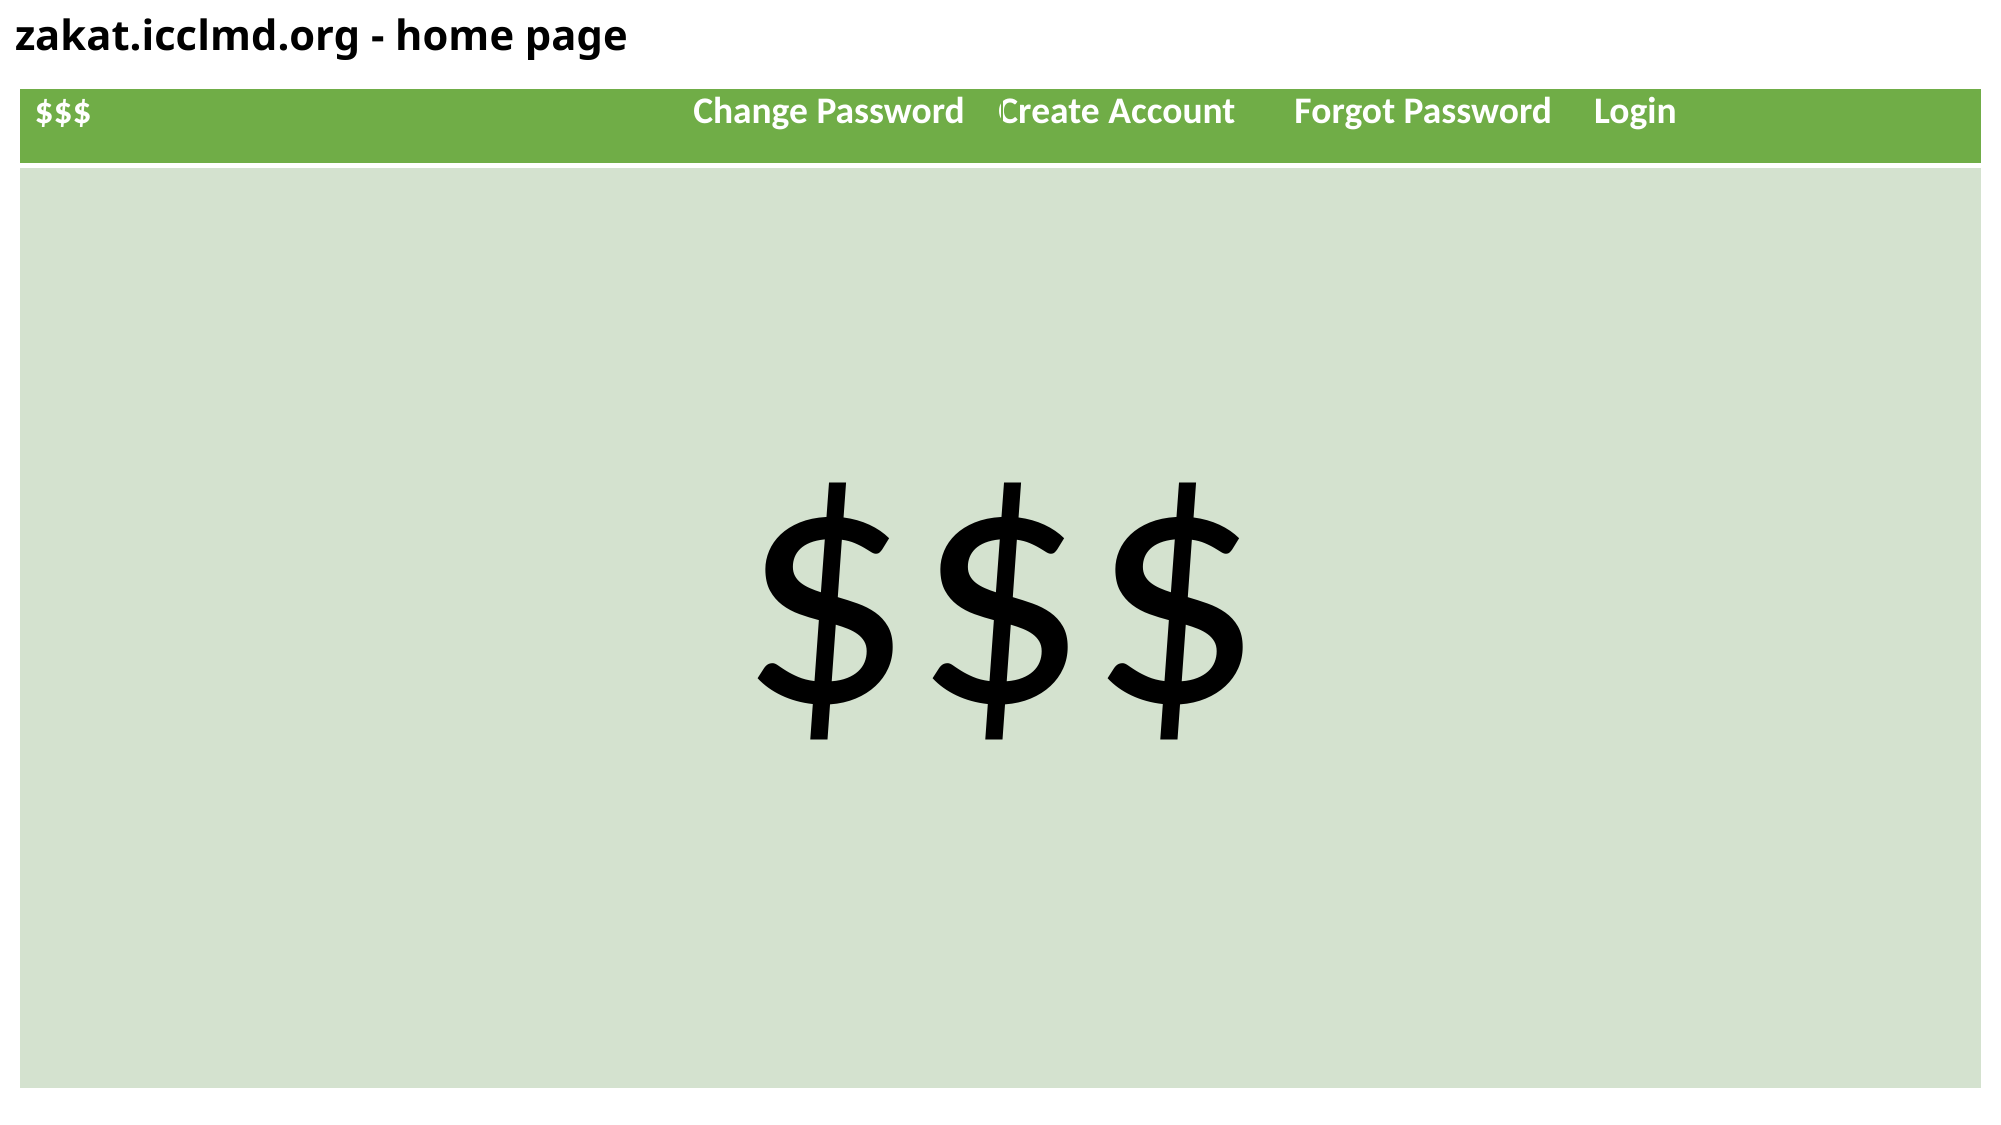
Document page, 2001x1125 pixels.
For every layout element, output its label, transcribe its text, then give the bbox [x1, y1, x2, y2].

text_box $$$ [723, 347, 1280, 778]
text_box [1587, 91, 1714, 160]
table_header $$$ Change Password Create Account Forgot Password Login [20, 89, 1981, 163]
text_box [22, 91, 110, 160]
text_box [1001, 91, 1245, 160]
table_cell [20, 168, 1981, 1088]
text_box [685, 91, 978, 160]
title zakat.icclmd.org - home page [0, 0, 1000, 74]
text_box [1281, 91, 1563, 160]
